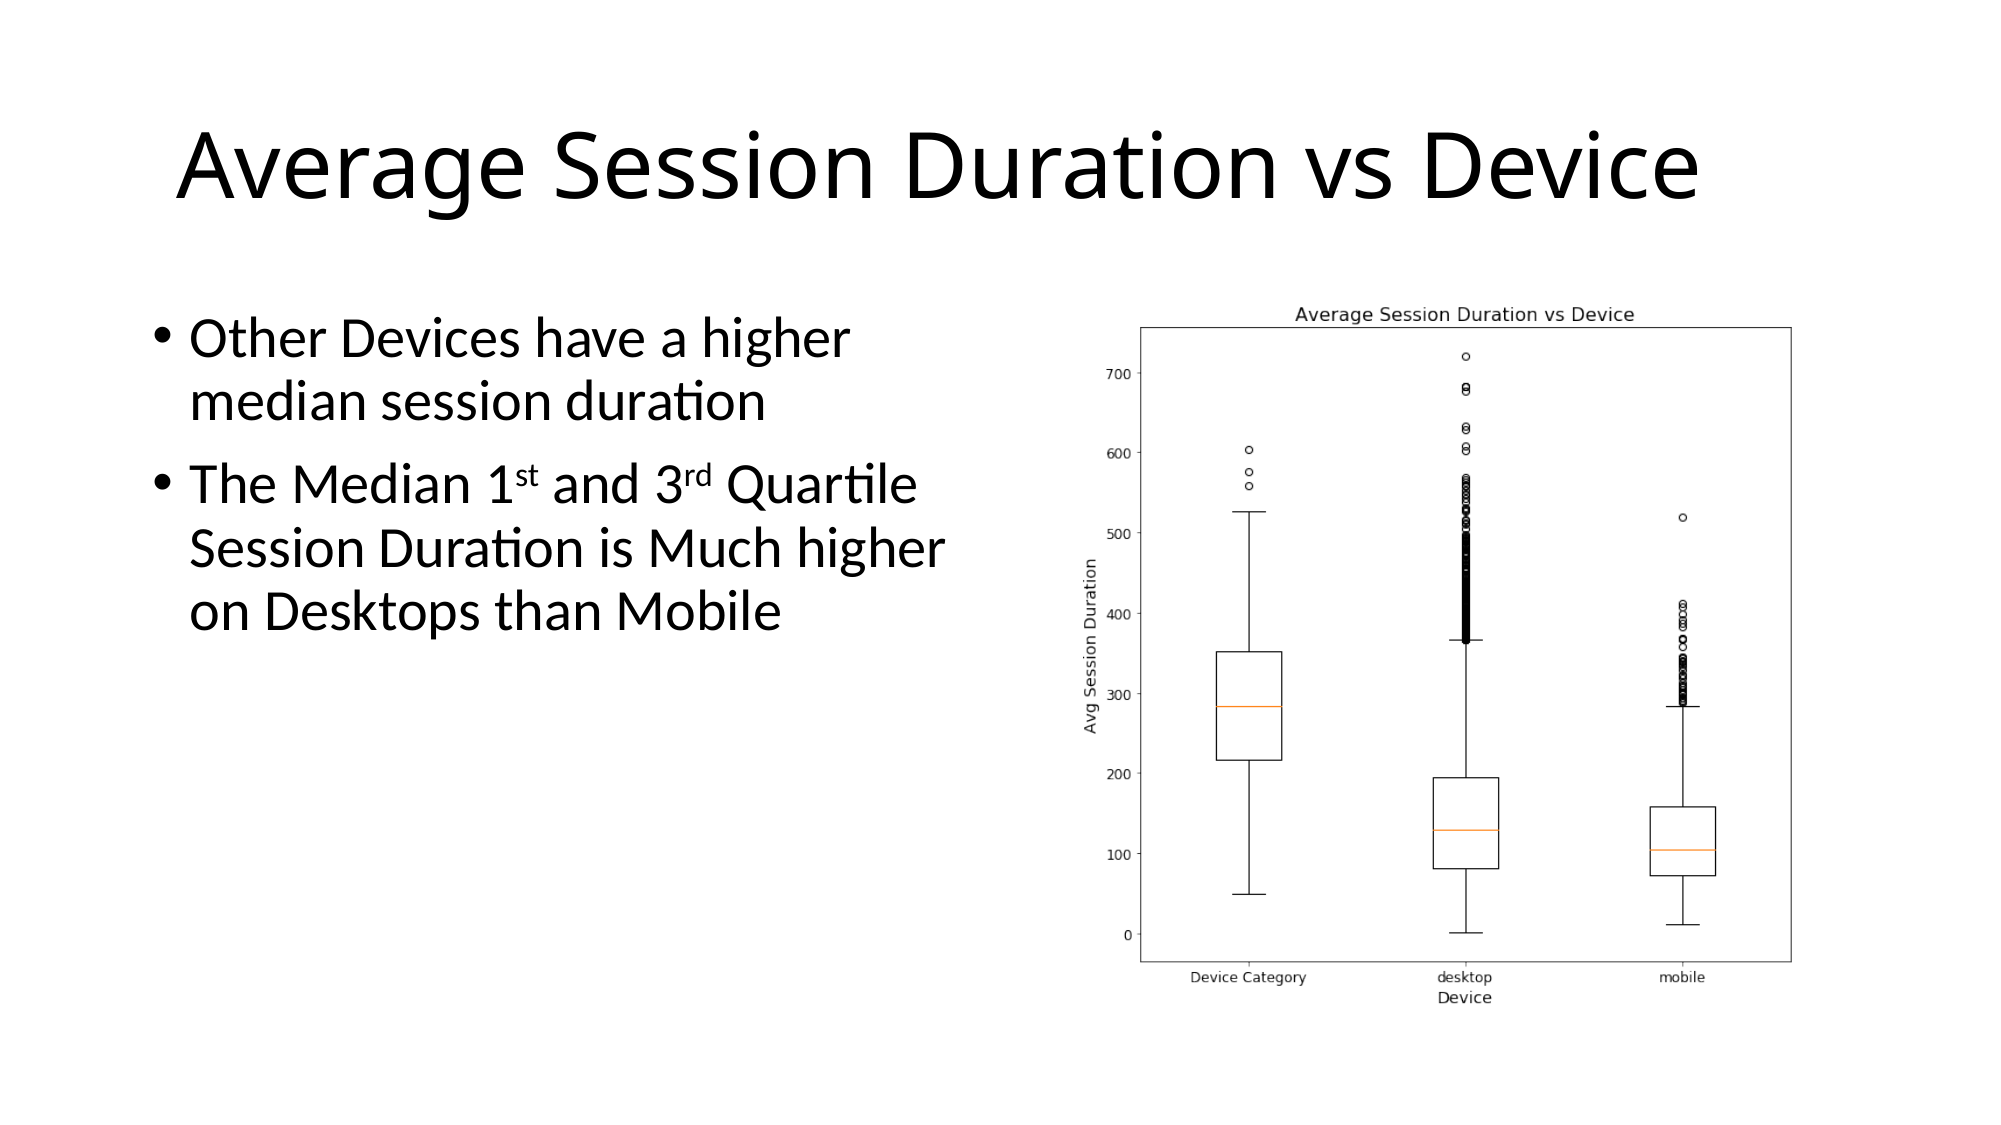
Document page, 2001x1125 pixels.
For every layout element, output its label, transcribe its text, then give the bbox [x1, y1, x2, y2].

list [1076, 299, 1799, 1014]
title Average Session Duration vs Device [137, 59, 1863, 278]
list Other Devices have a higher median session duration The Median 1st and 3rd Quartile Session Duration is Much higher on Desktops than Mobile [137, 299, 988, 1014]
